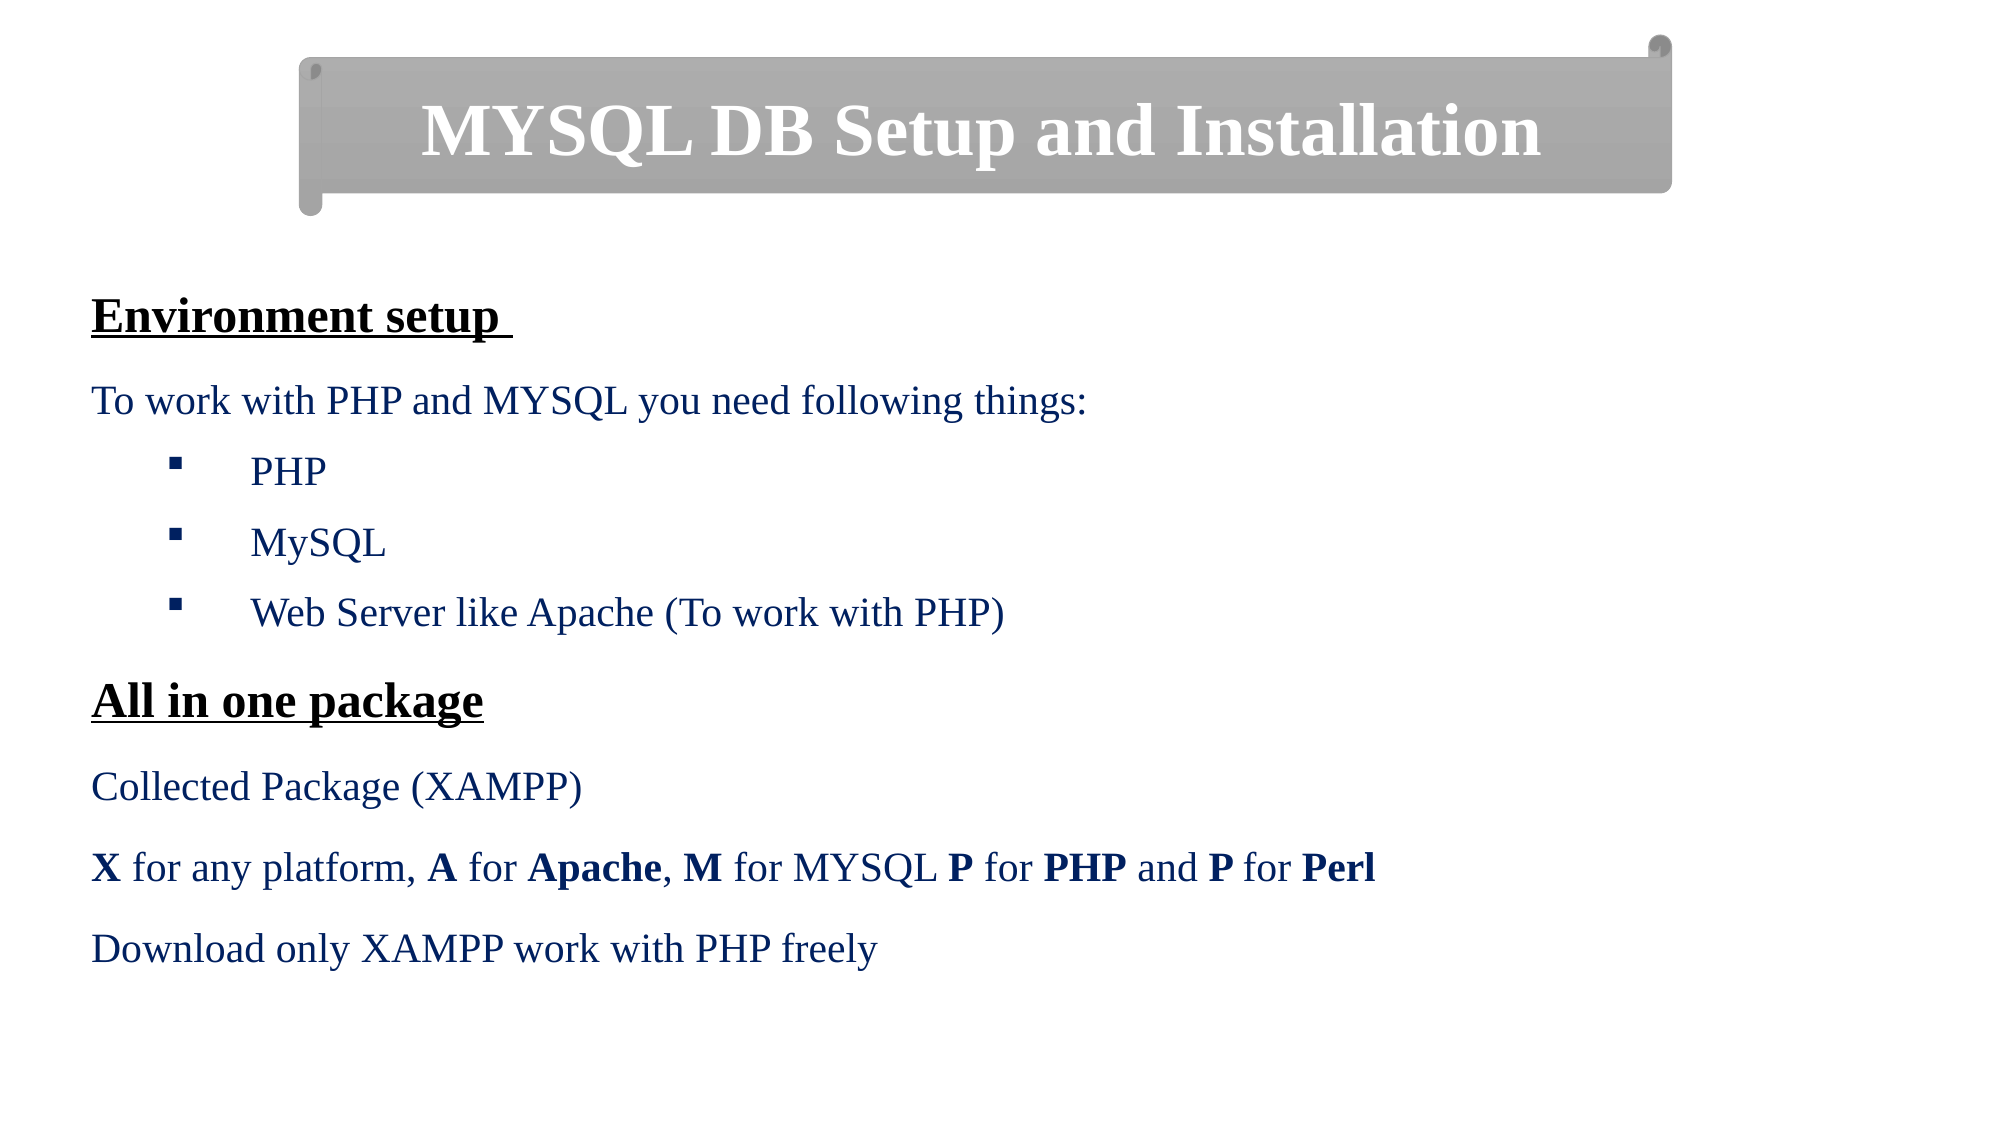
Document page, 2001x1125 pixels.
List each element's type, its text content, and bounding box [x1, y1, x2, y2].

text_box MYSQL DB Setup and Installation [298, 34, 1673, 217]
list Environment setup To work with PHP and MYSQL you need following things: PHP MySQL Web Server like Apache (To work with PHP) All in one package Collected Package (XAMPP) X for any platform, A for Apache, M for MYSQL P for PHP and P for Perl Download only XAMPP work with PHP freely [76, 263, 1847, 1090]
